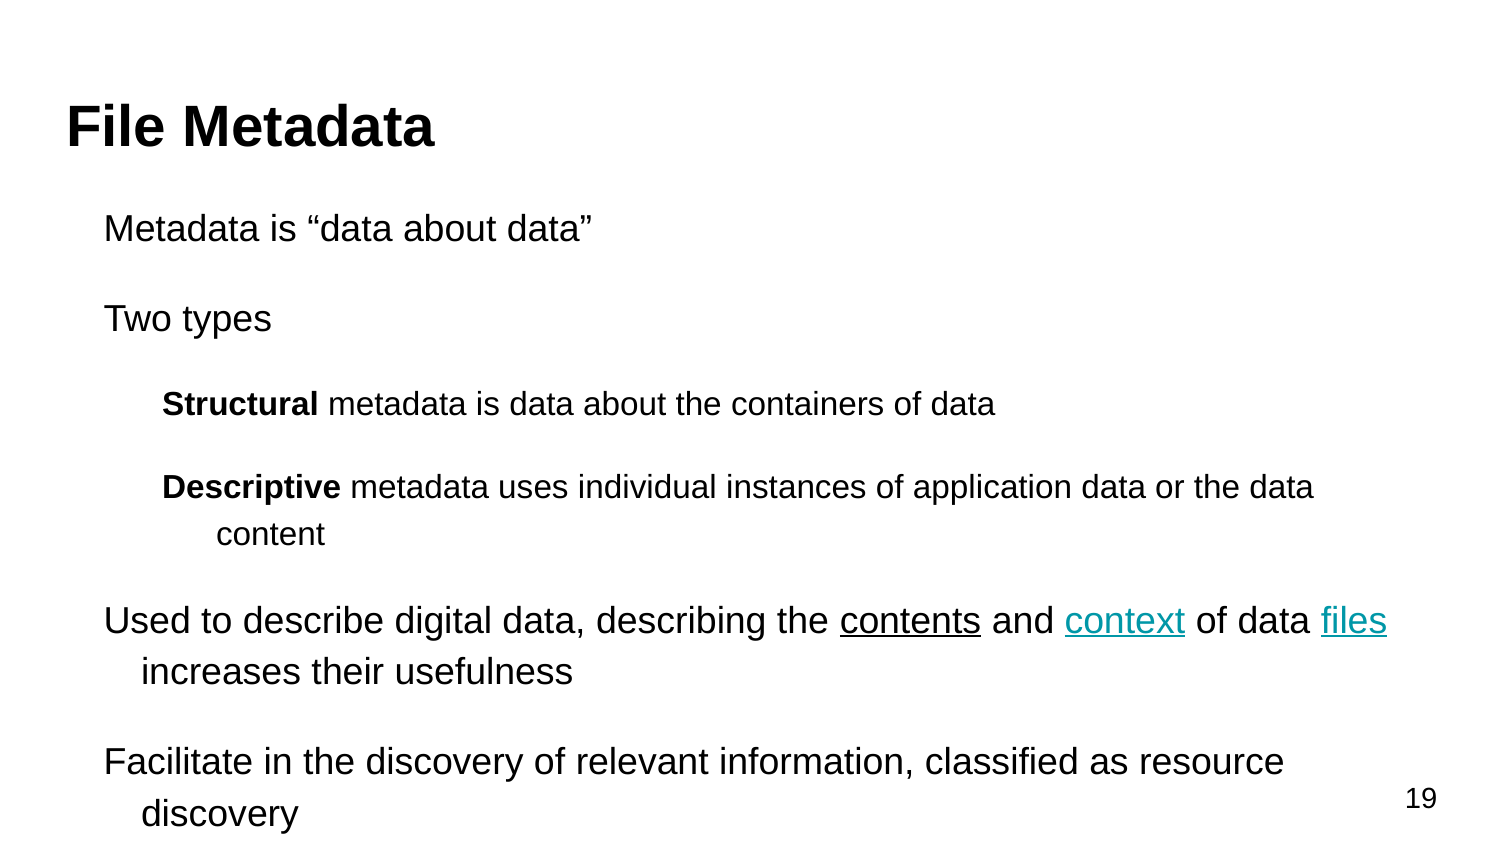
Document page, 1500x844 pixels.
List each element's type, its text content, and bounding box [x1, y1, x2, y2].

title File Metadata [51, 72, 1449, 167]
slide_number ‹#› [1389, 764, 1480, 830]
list Metadata is “data about data” Two types Structural metadata is data about the containers of data Descriptive metadata uses individual instances of application data or the data content Used to describe digital data, describing the contents and context of data files increases their usefulness Facilitate in the discovery of relevant information, classified as resource discovery Helps organize electronic resources, provide digital identification, support archiving and preservation of the resource [51, 182, 1449, 797]
